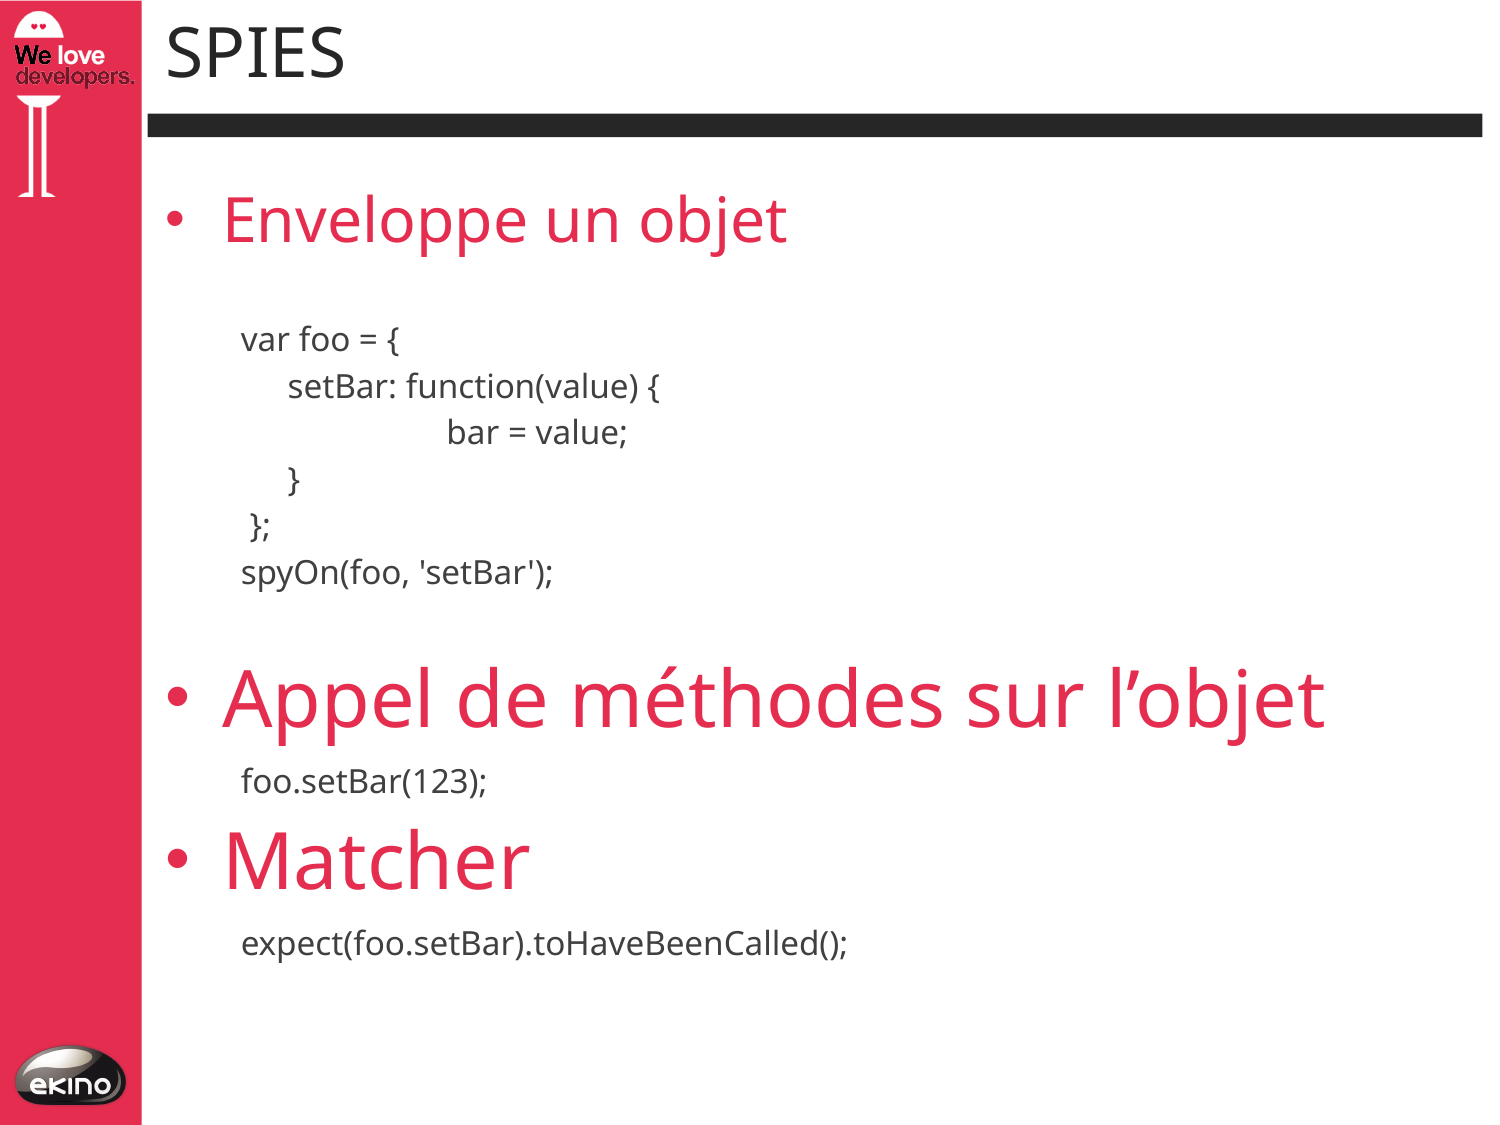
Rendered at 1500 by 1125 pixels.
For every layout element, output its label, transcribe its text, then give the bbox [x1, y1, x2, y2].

title SPIES [151, 0, 1483, 99]
picture [11, 1041, 130, 1109]
list Enveloppe un objet var foo = { setBar: function(value) { bar = value; } }; spyOn(foo, 'setBar'); Appel de méthodes sur l’objet foo.setBar(123); Matcher expect(foo.setBar).toHaveBeenCalled(); [151, 172, 1483, 1043]
picture [6, 1, 136, 197]
